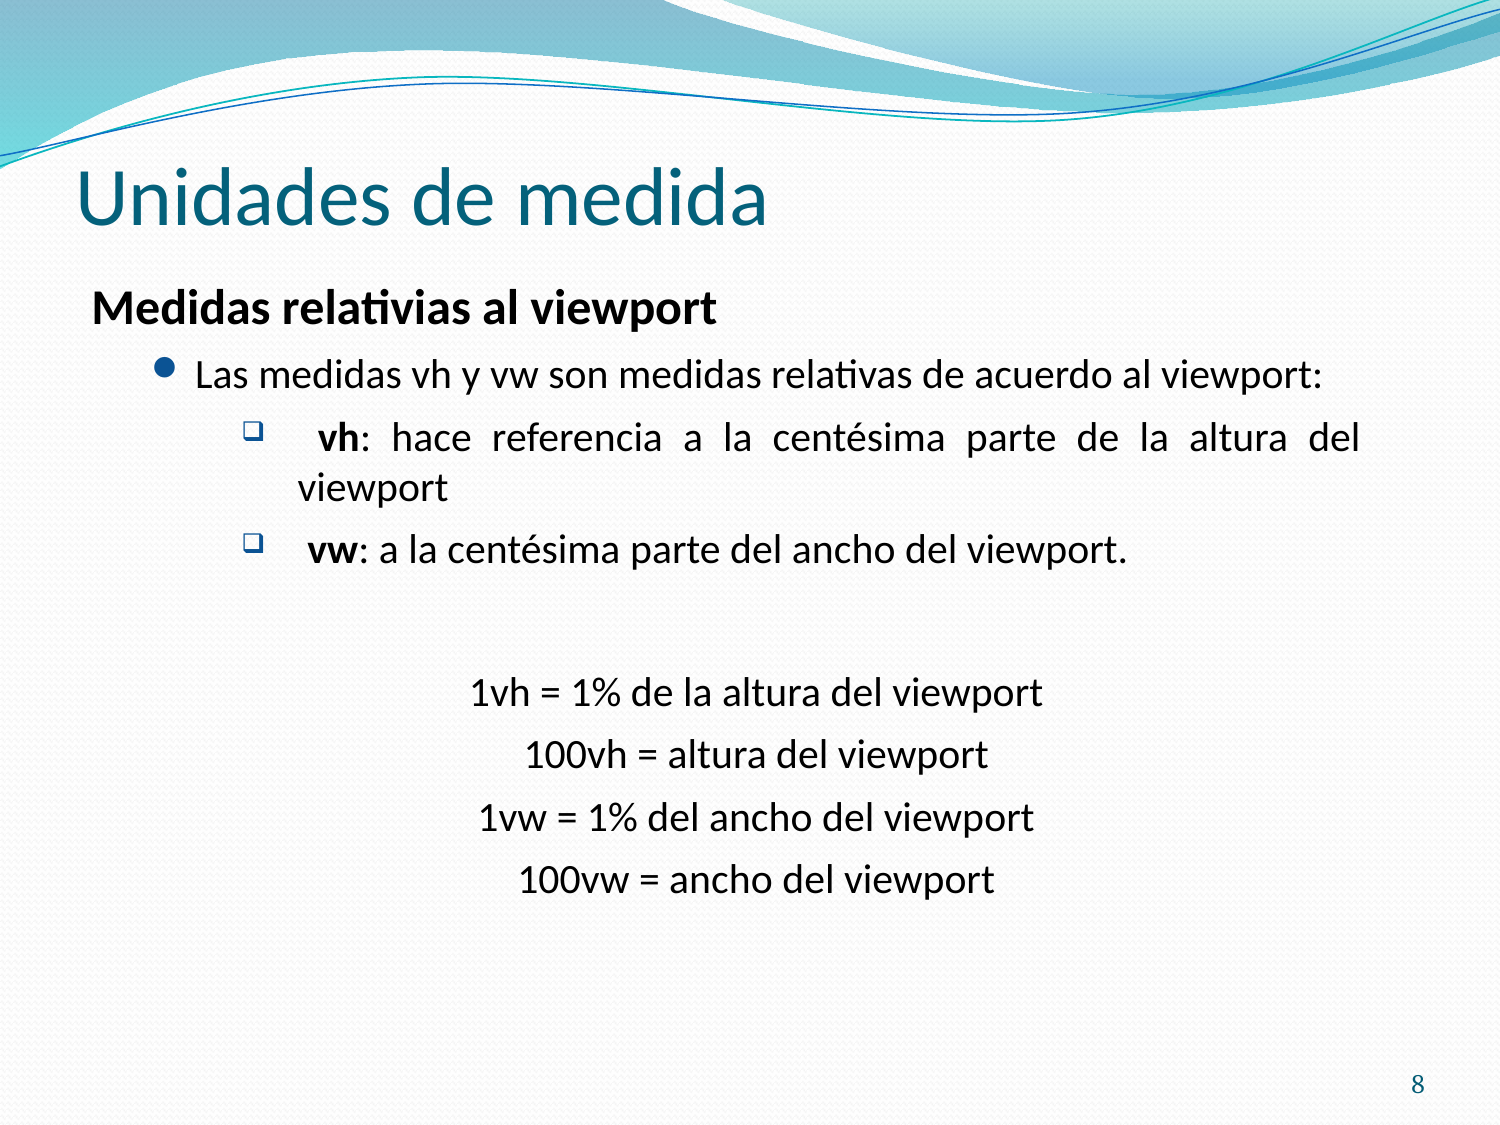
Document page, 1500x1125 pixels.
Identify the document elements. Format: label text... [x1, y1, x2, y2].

title Unidades de medida [75, 54, 1471, 243]
list Medidas relativias al viewport Las medidas vh y vw son medidas relativas de acuerdo al viewport: vh: hace referencia a la centésima parte de la altura del viewport vw: a la centésima parte del ancho del viewport. 1vh = 1% de la altura del viewport 100vh = altura del viewport 1vw = 1% del ancho del viewport 100vw = ancho del viewport [76, 255, 1376, 1071]
slide_number 8 [1299, 1042, 1425, 1103]
